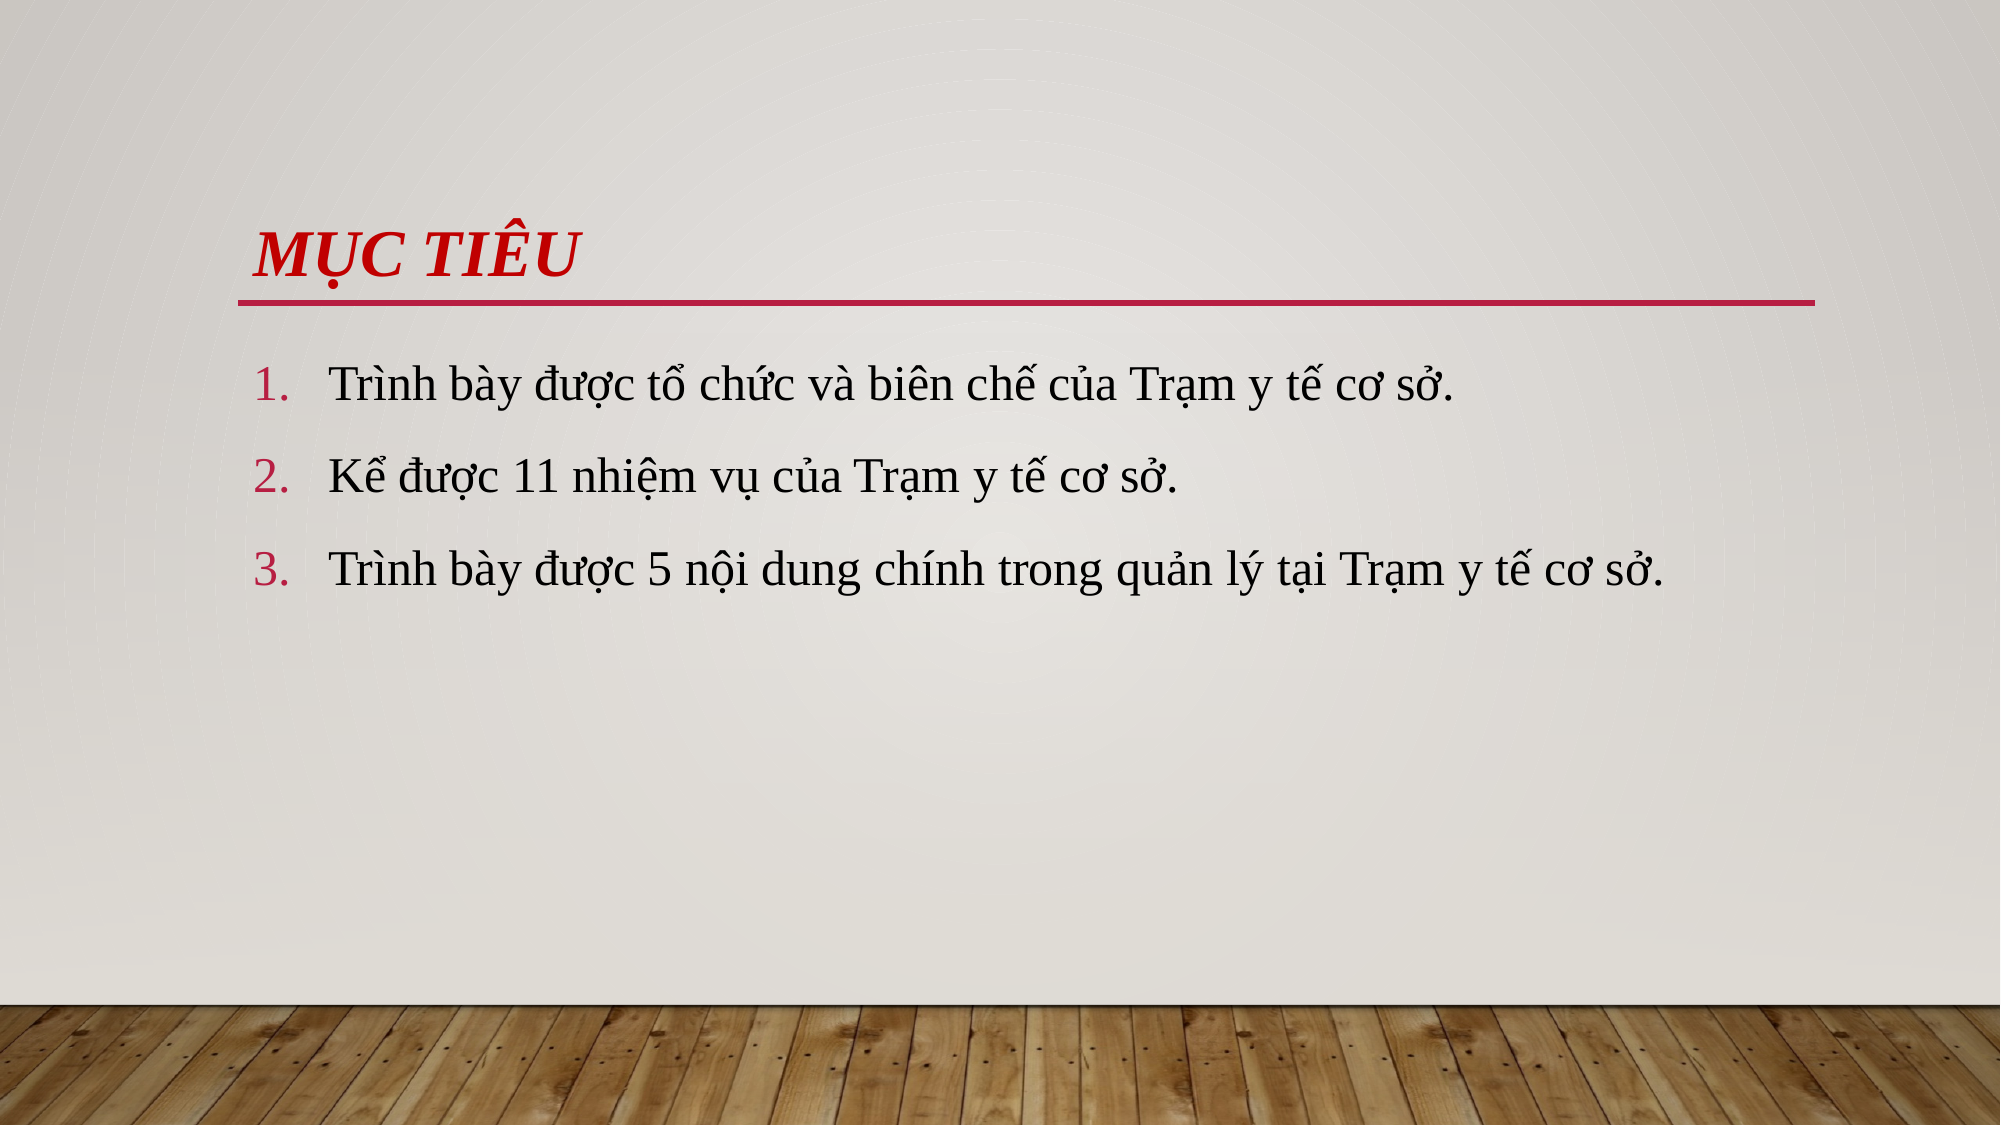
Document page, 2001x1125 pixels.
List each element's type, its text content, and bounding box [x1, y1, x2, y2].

list Trình bày được tổ chức và biên chế của Trạm y tế cơ sở. Kể được 11 nhiệm vụ của Trạm y tế cơ sở. Trình bày được 5 nội dung chính trong quản lý tại Trạm y tế cơ sở. [238, 330, 1814, 897]
picture [0, 1005, 2000, 1125]
title Mục tiêu [238, 211, 1814, 330]
